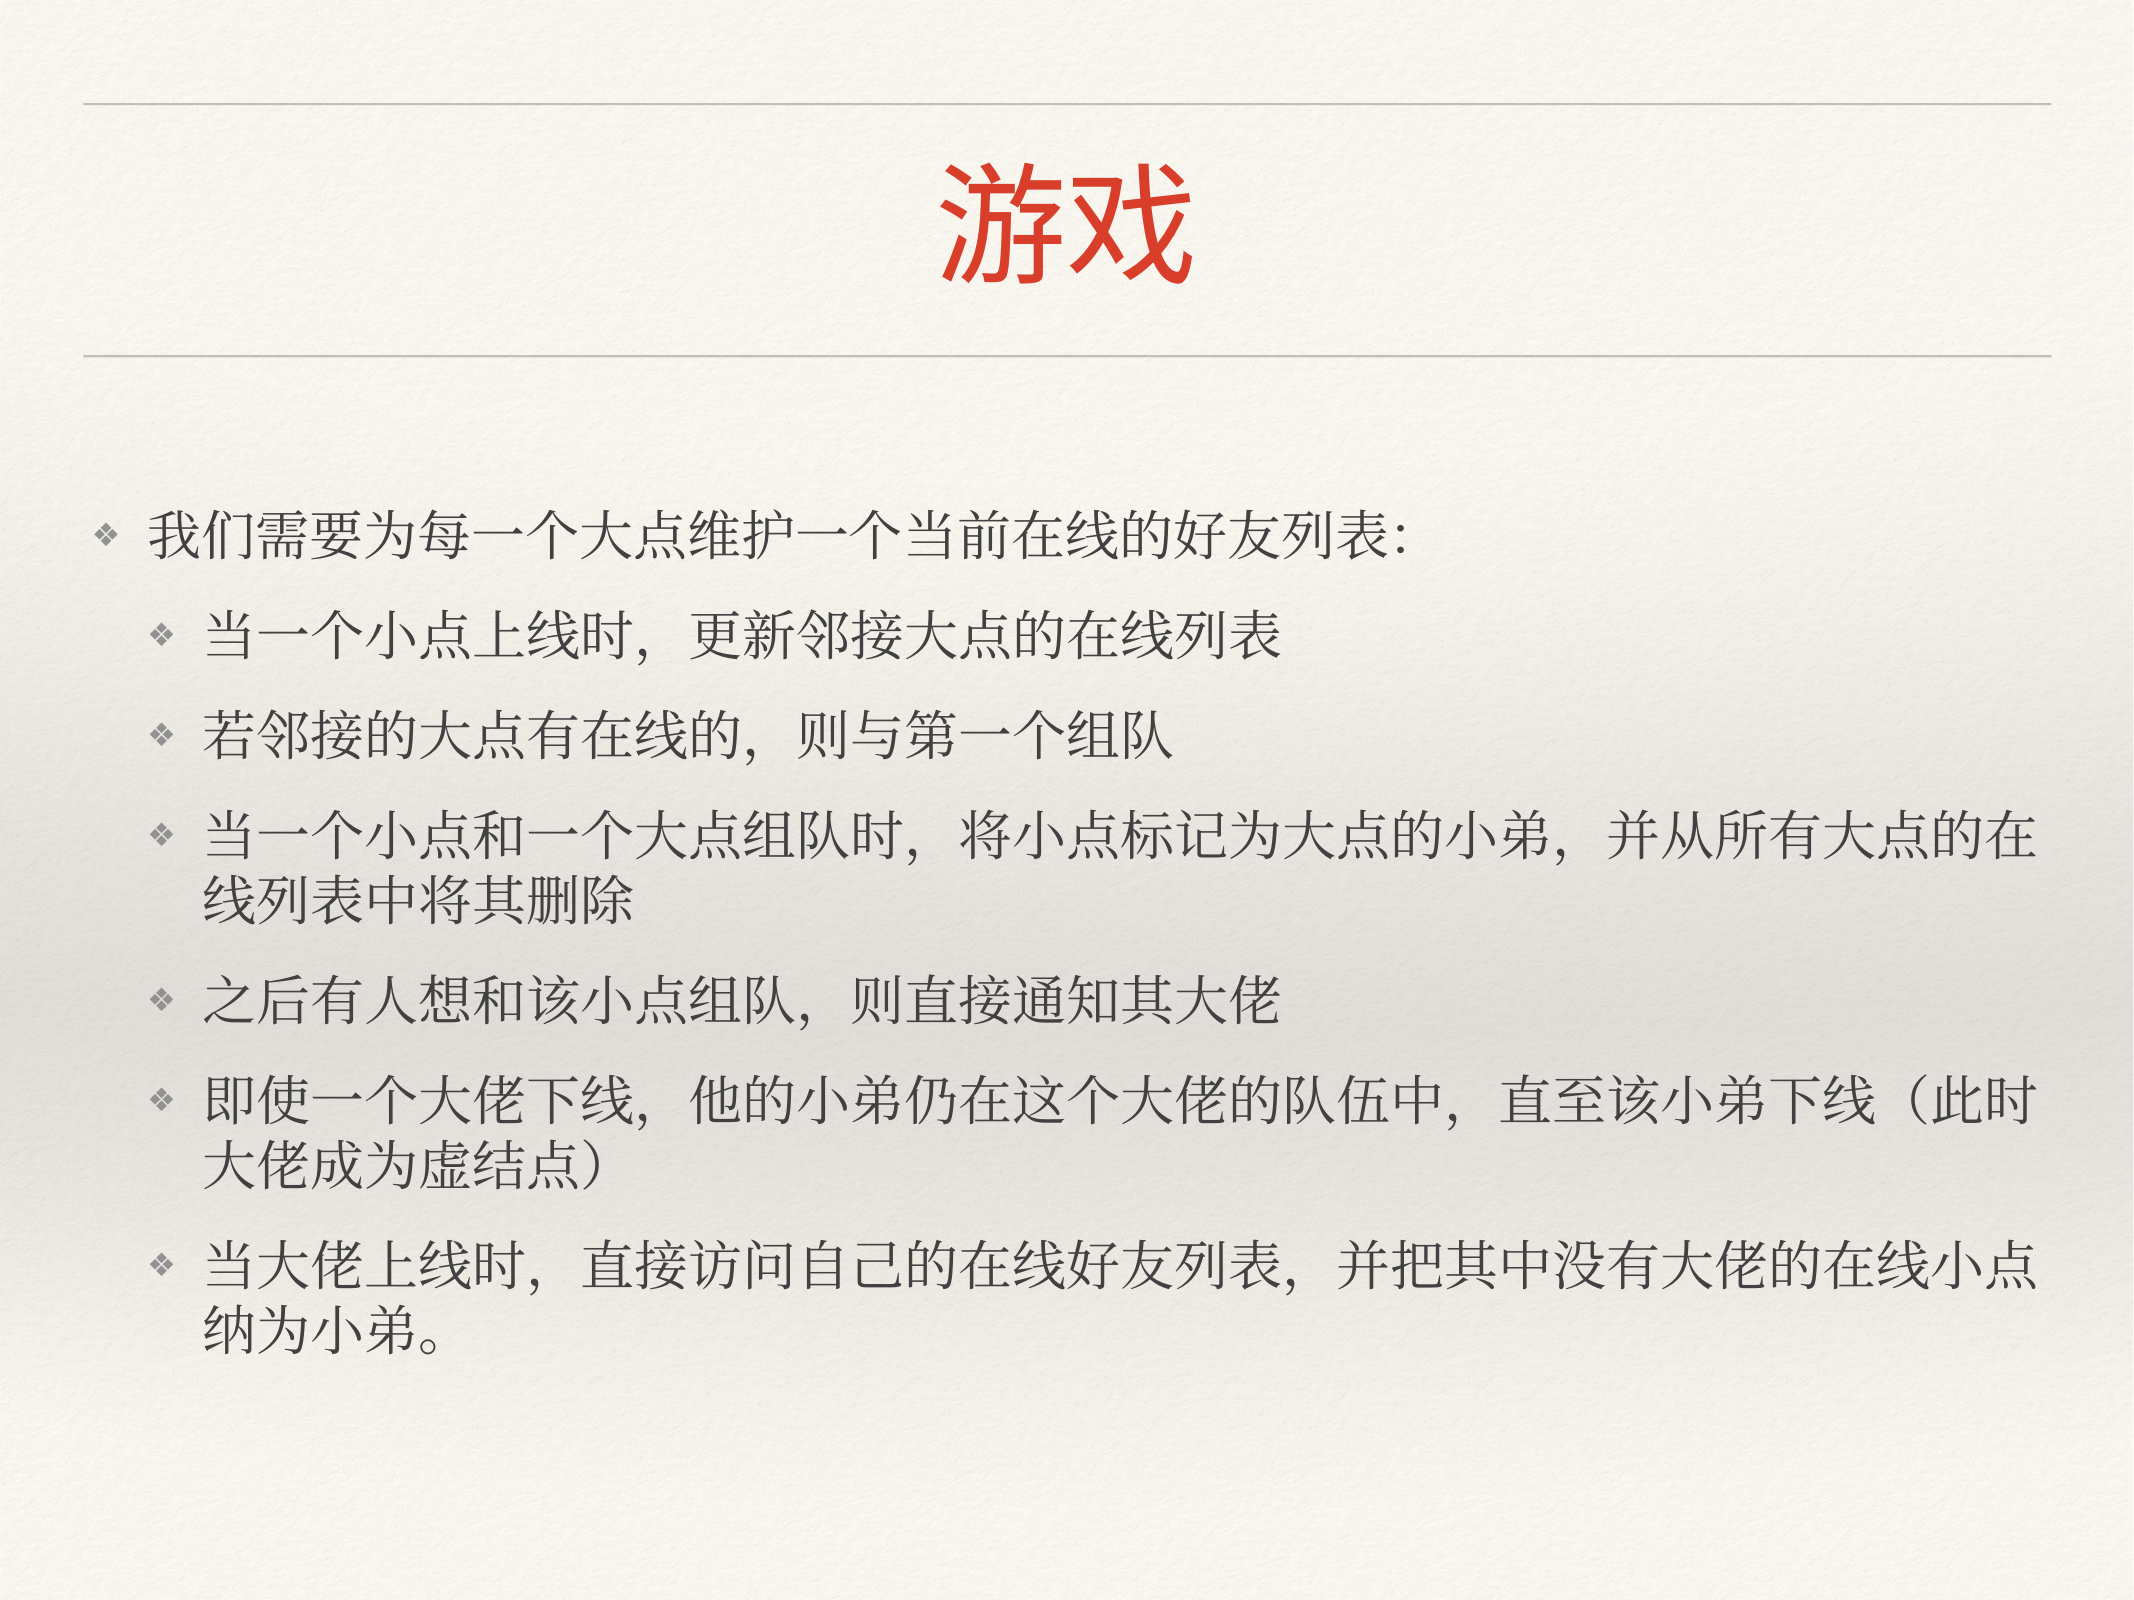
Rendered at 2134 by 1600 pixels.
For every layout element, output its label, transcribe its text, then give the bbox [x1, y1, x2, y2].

title 游戏 [82, 130, 2051, 332]
picture [0, 0, 2134, 1600]
list 我们需要为每一个大点维护一个当前在线的好友列表： 当一个小点上线时，更新邻接大点的在线列表 若邻接的大点有在线的，则与第一个组队 当一个小点和一个大点组队时，将小点标记为大点的小弟，并从所有大点的在线列表中将其删除 之后有人想和该小点组队，则直接通知其大佬 即使一个大佬下线，他的小弟仍在这个大佬的队伍中，直至该小弟下线（此时大佬成为虚结点） 当大佬上线时，直接访问自己的在线好友列表，并把其中没有大佬的在线小点纳为小弟。 [82, 430, 2051, 1432]
